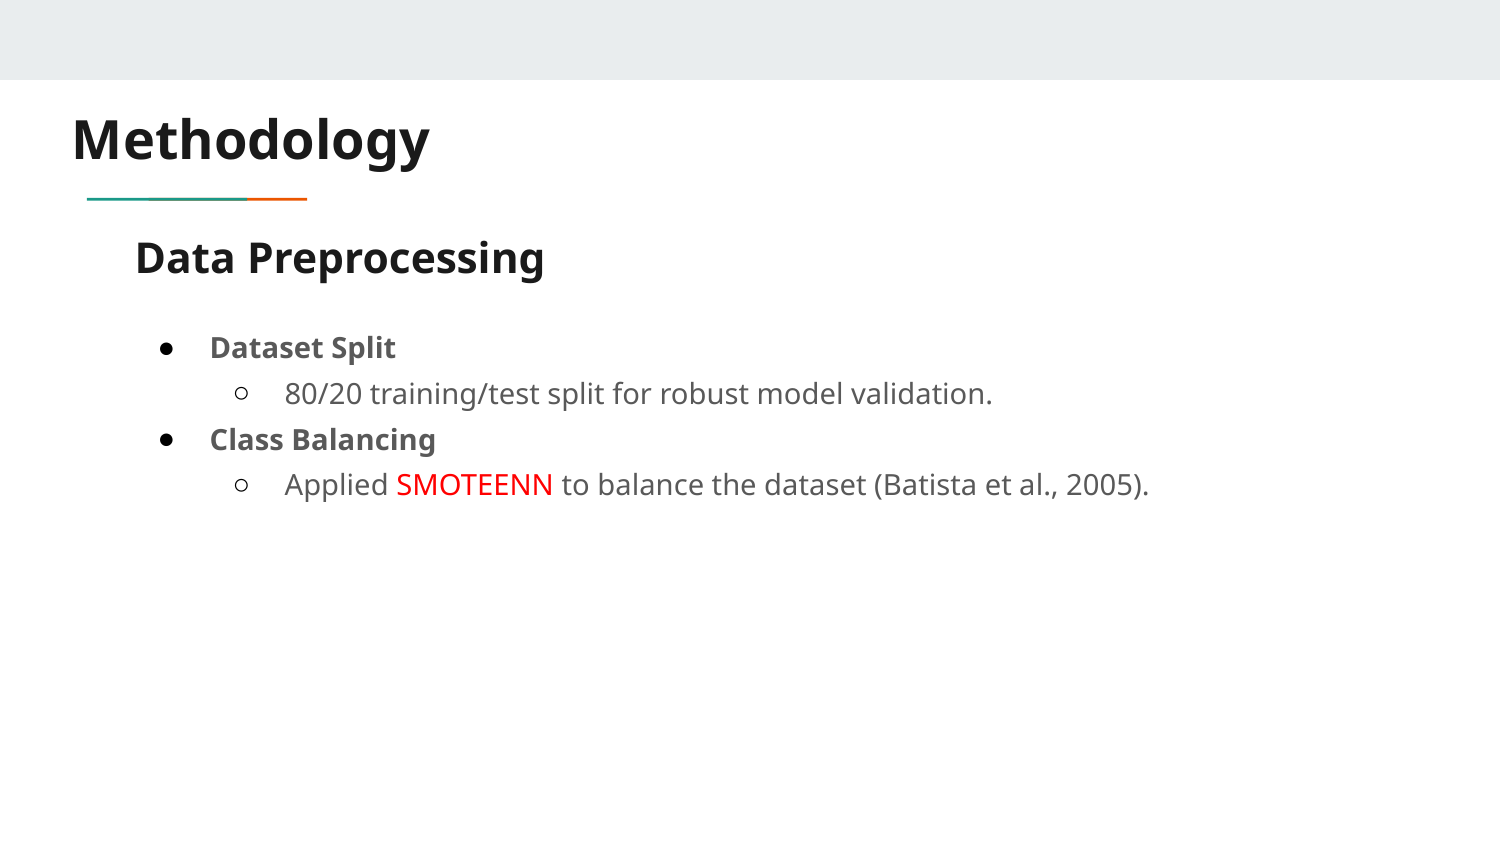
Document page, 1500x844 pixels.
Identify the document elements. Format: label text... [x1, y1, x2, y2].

title Methodology [56, 90, 1319, 179]
list Dataset Split 80/20 training/test split for robust model validation. Class Balancing Applied SMOTEENN to balance the dataset (Batista et al., 2005). [119, 304, 1381, 782]
title Data Preprocessing [119, 216, 1381, 304]
